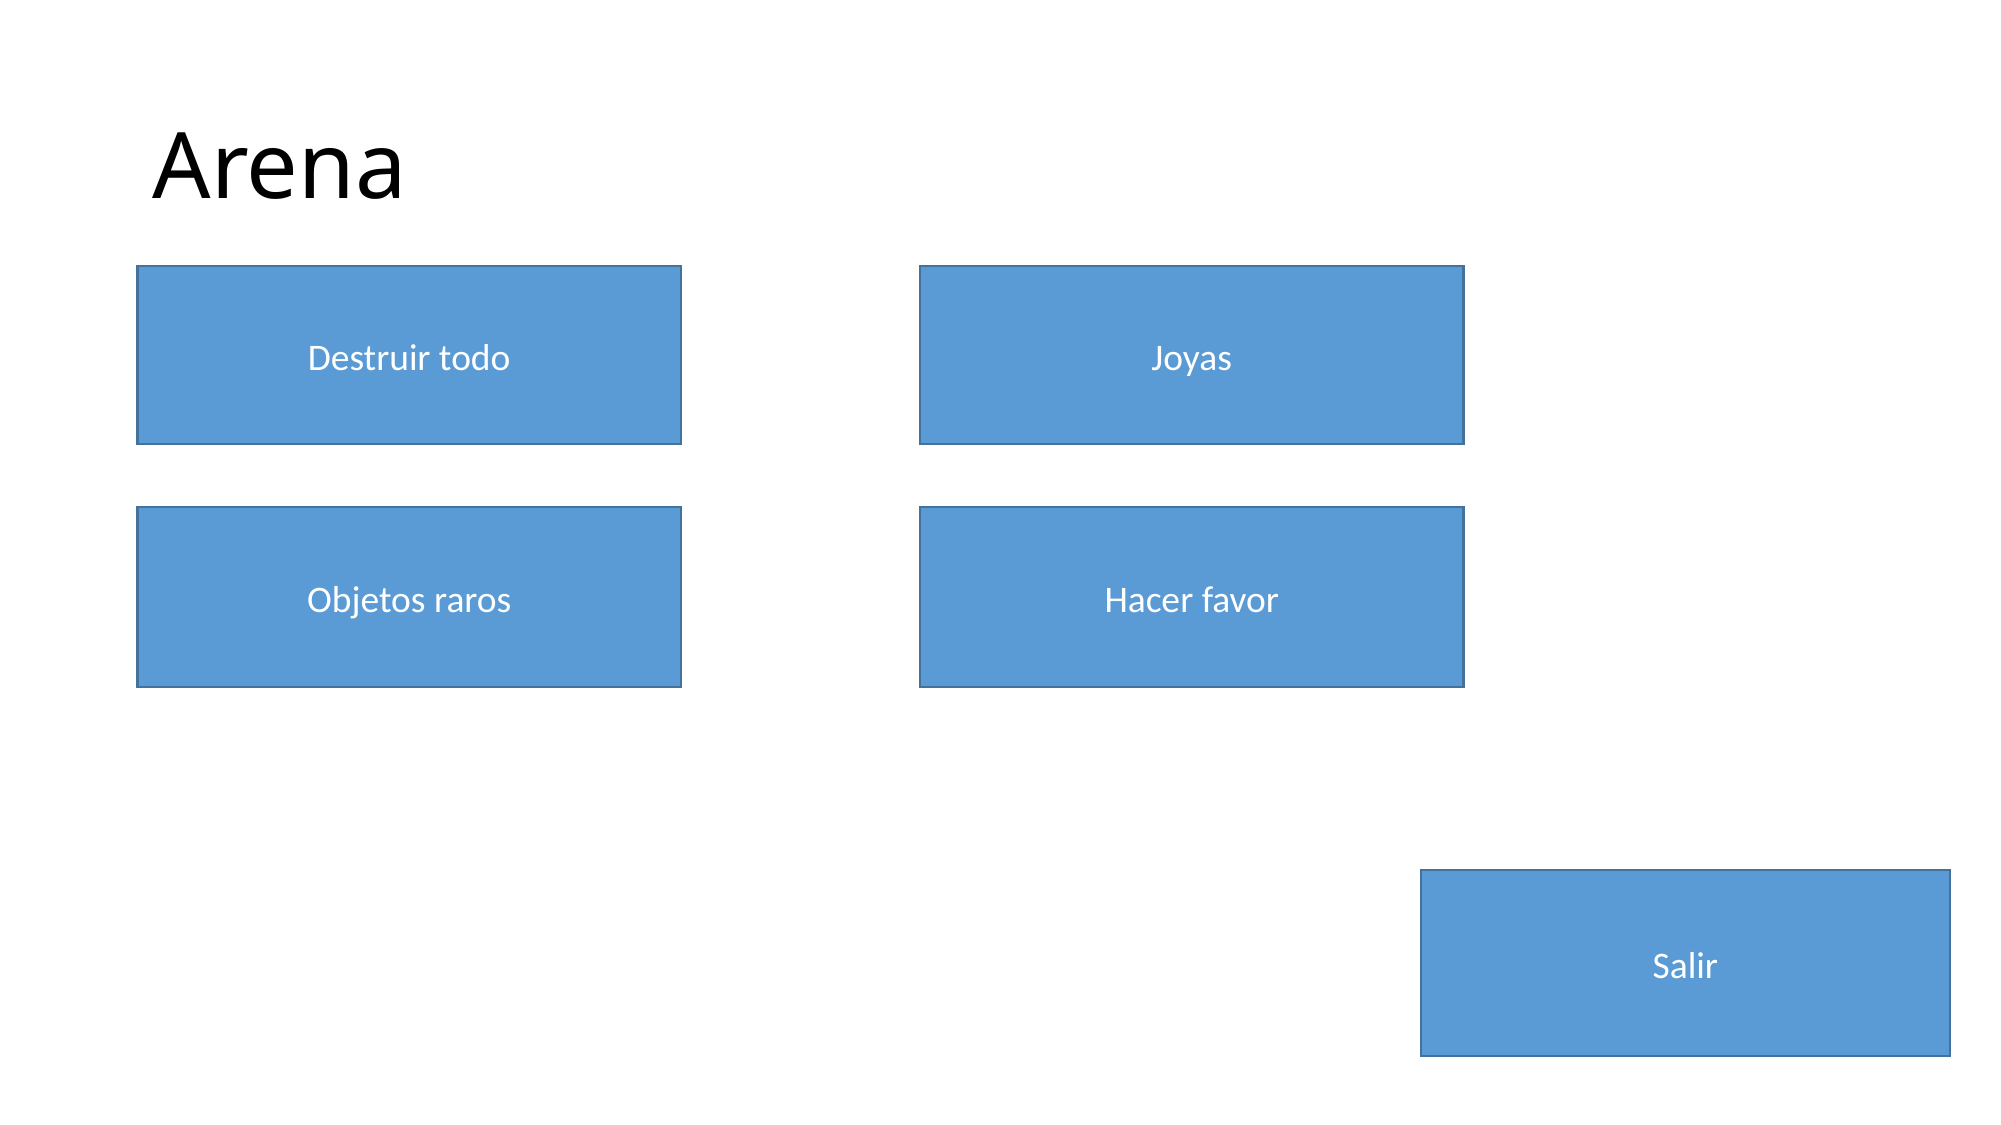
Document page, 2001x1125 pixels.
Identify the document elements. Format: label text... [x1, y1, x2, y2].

text_box Joyas [919, 265, 1465, 445]
text_box Hacer favor [919, 506, 1465, 688]
text_box Salir [1420, 869, 1951, 1057]
text_box Objetos raros [136, 506, 682, 688]
title Arena [137, 59, 1863, 278]
text_box Destruir todo [136, 265, 682, 445]
